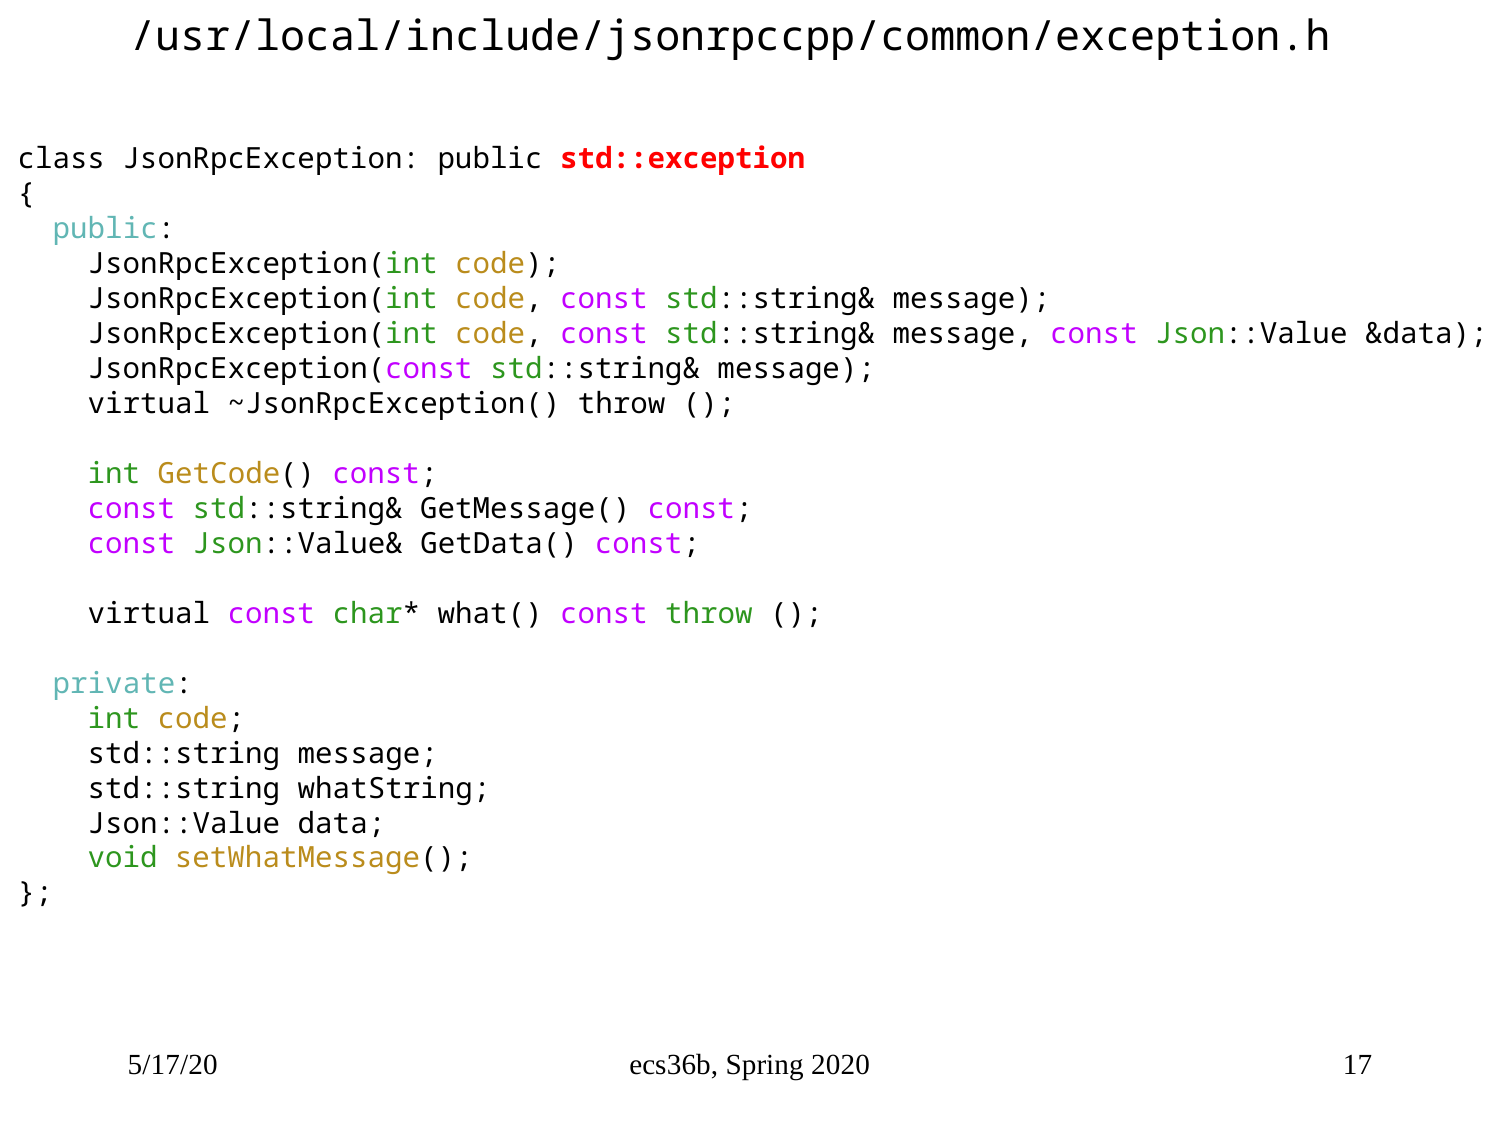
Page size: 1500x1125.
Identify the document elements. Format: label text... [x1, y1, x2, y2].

text_box /usr/local/include/jsonrpccpp/common/exception.h [115, 1, 1500, 67]
text_box class JsonRpcException: public std::exception { public: JsonRpcException(int code); JsonRpcException(int code, const std::string& message); JsonRpcException(int code, const std::string& message, const Json::Value &data); JsonRpcException(const std::string& message); virtual ~JsonRpcException() throw (); int GetCode() const; const std::string& GetMessage() const; const Json::Value& GetData() const; virtual const char* what() const throw (); private: int code; std::string message; std::string whatString; Json::Value data; void setWhatMessage(); }; [2, 132, 1500, 917]
footer ecs36b, Spring 2020 [512, 1024, 988, 1101]
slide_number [112, 1024, 426, 1101]
slide_number 17 [1074, 1024, 1388, 1101]
